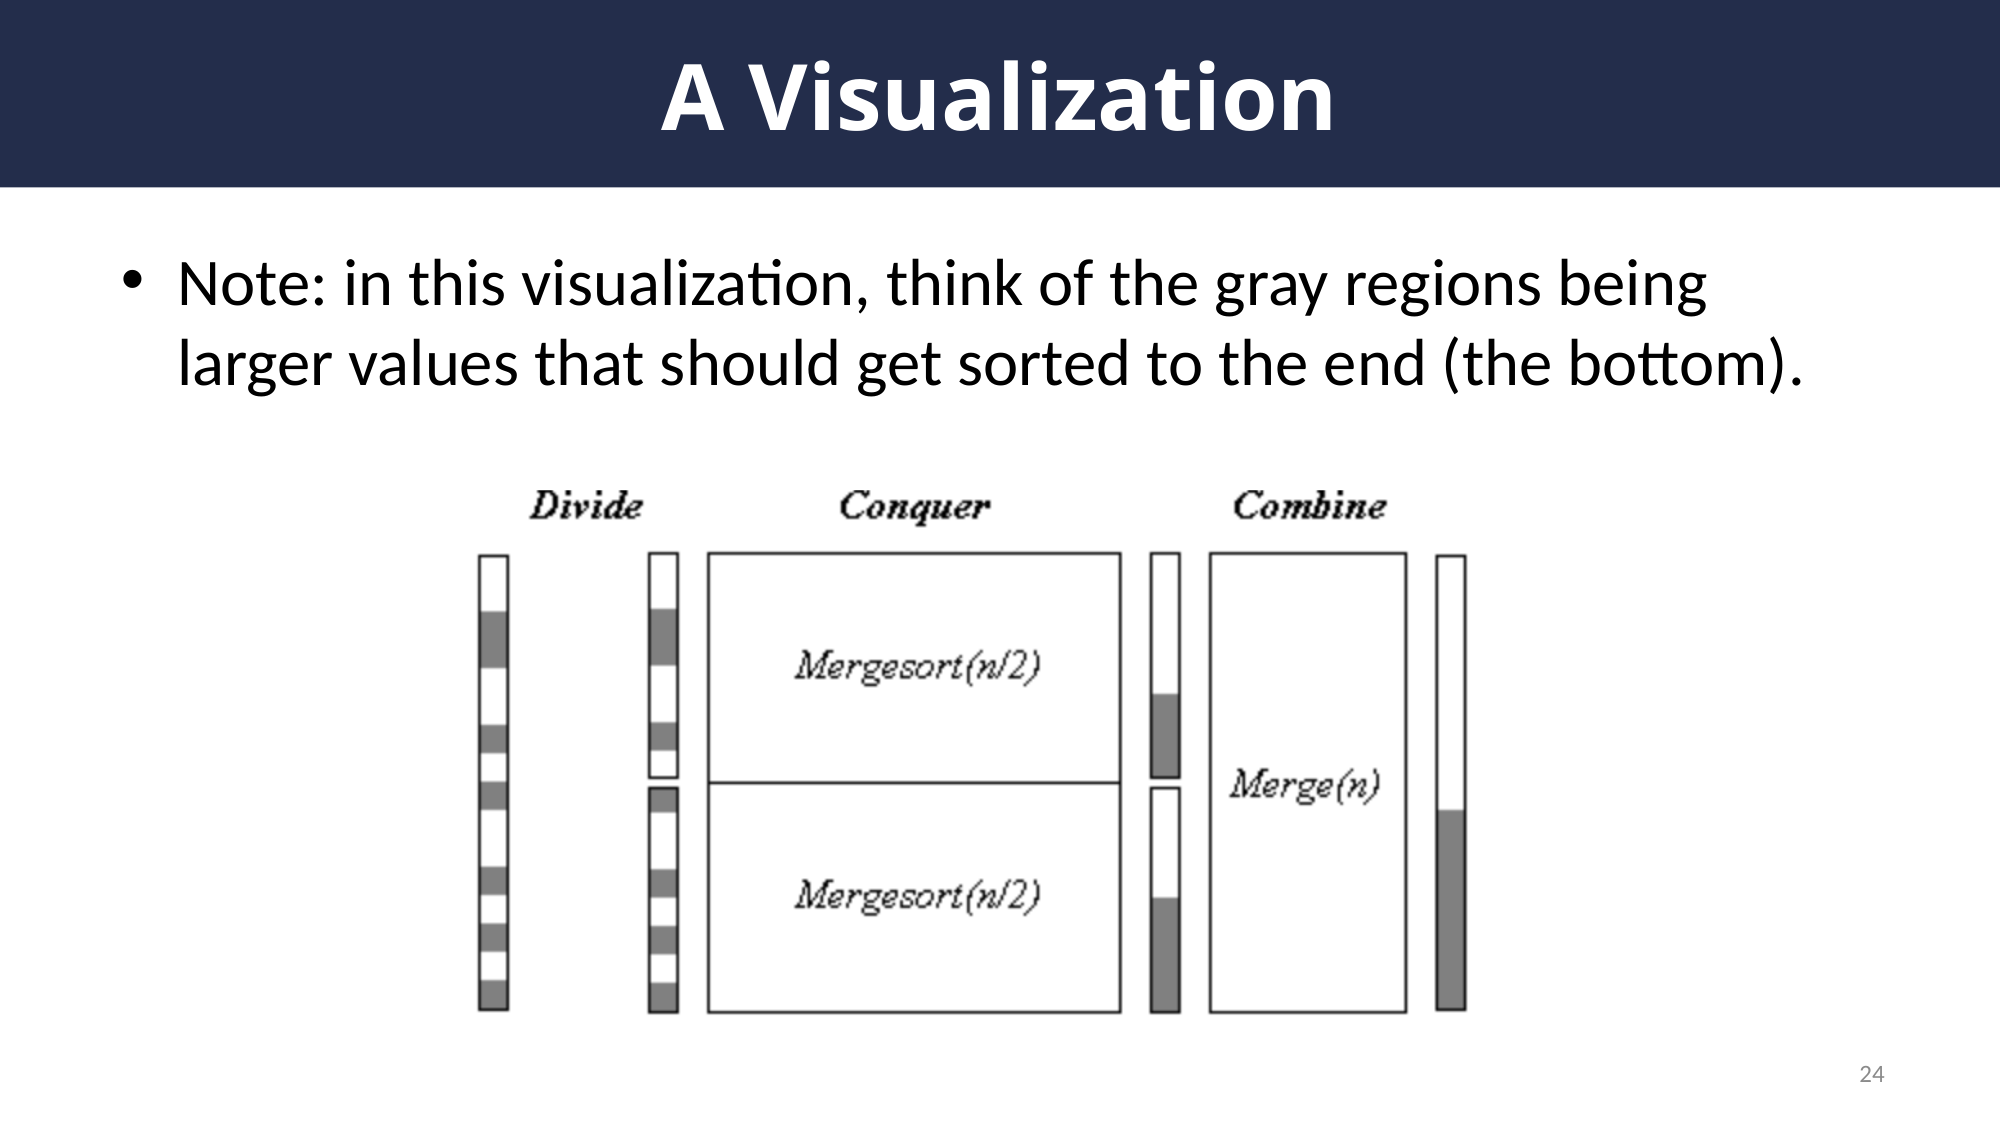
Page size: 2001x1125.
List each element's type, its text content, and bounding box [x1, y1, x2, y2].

title A Visualization [99, 24, 1900, 163]
slide_number 24 [1433, 1042, 1900, 1103]
list Note: in this visualization, think of the gray regions being larger values that should get sorted to the end (the bottom). [105, 212, 1831, 425]
picture [449, 462, 1501, 1037]
